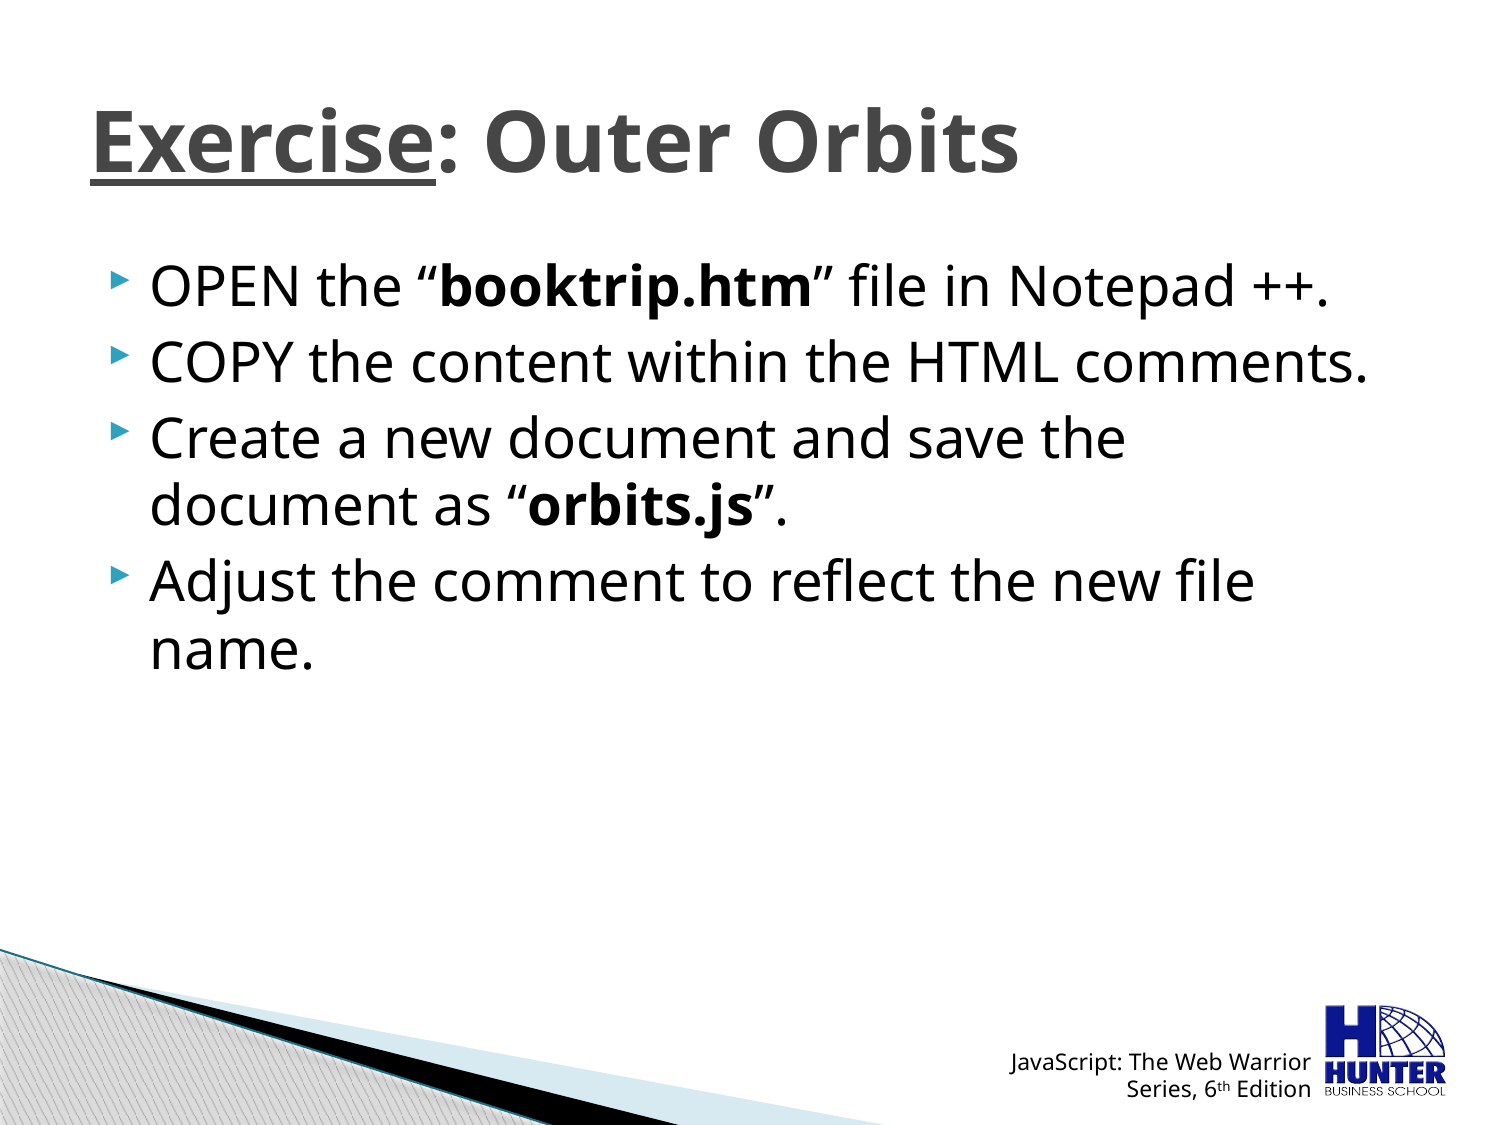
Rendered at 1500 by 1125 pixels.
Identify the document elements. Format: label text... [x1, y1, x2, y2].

title Exercise: Outer Orbits [75, 45, 1425, 233]
picture [1325, 1005, 1446, 1097]
list OPEN the “booktrip.htm” file in Notepad ++. COPY the content within the HTML comments. Create a new document and save the document as “orbits.js”. Adjust the comment to reflect the new file name. [75, 243, 1425, 986]
